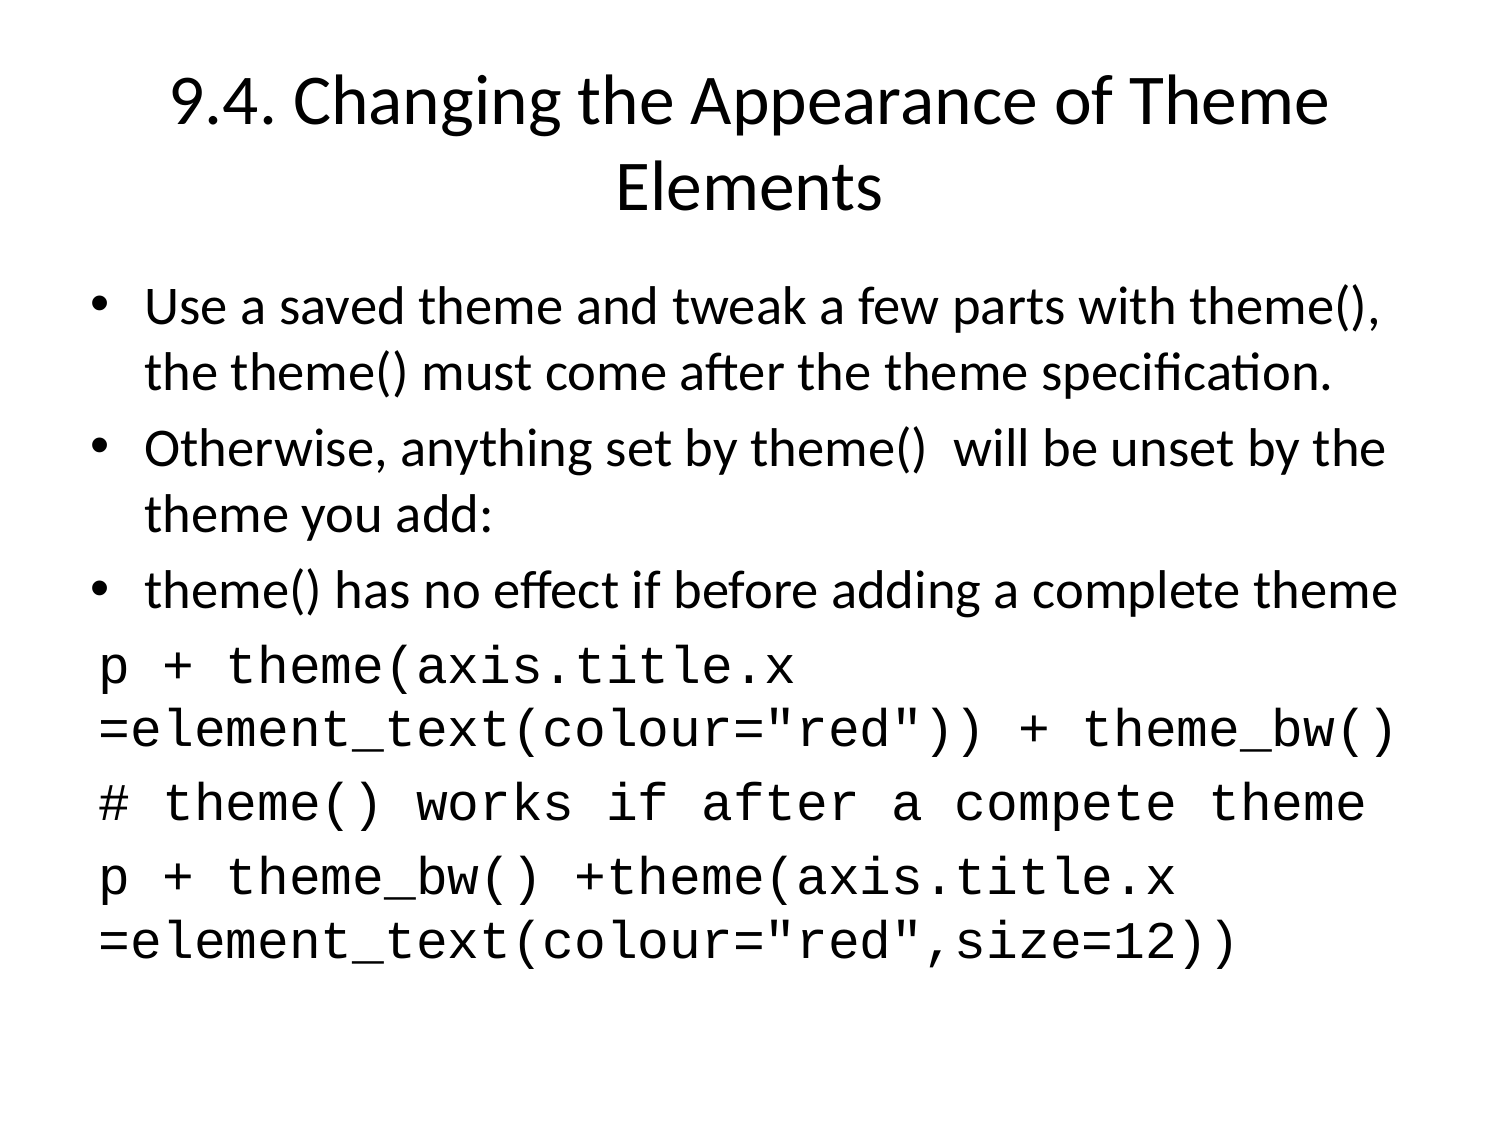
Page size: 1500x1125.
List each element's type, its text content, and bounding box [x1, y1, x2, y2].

list Use a saved theme and tweak a few parts with theme(), the theme() must come after the theme specification. Otherwise, anything set by theme() will be unset by the theme you add: theme() has no effect if before adding a complete theme p + theme(axis.title.x =element_text(colour="red")) + theme_bw() # theme() works if after a compete theme p + theme_bw() +theme(axis.title.x =element_text(colour="red",size=12)) [75, 262, 1425, 1005]
title 9.4. Changing the Appearance of Theme Elements [75, 45, 1425, 233]
